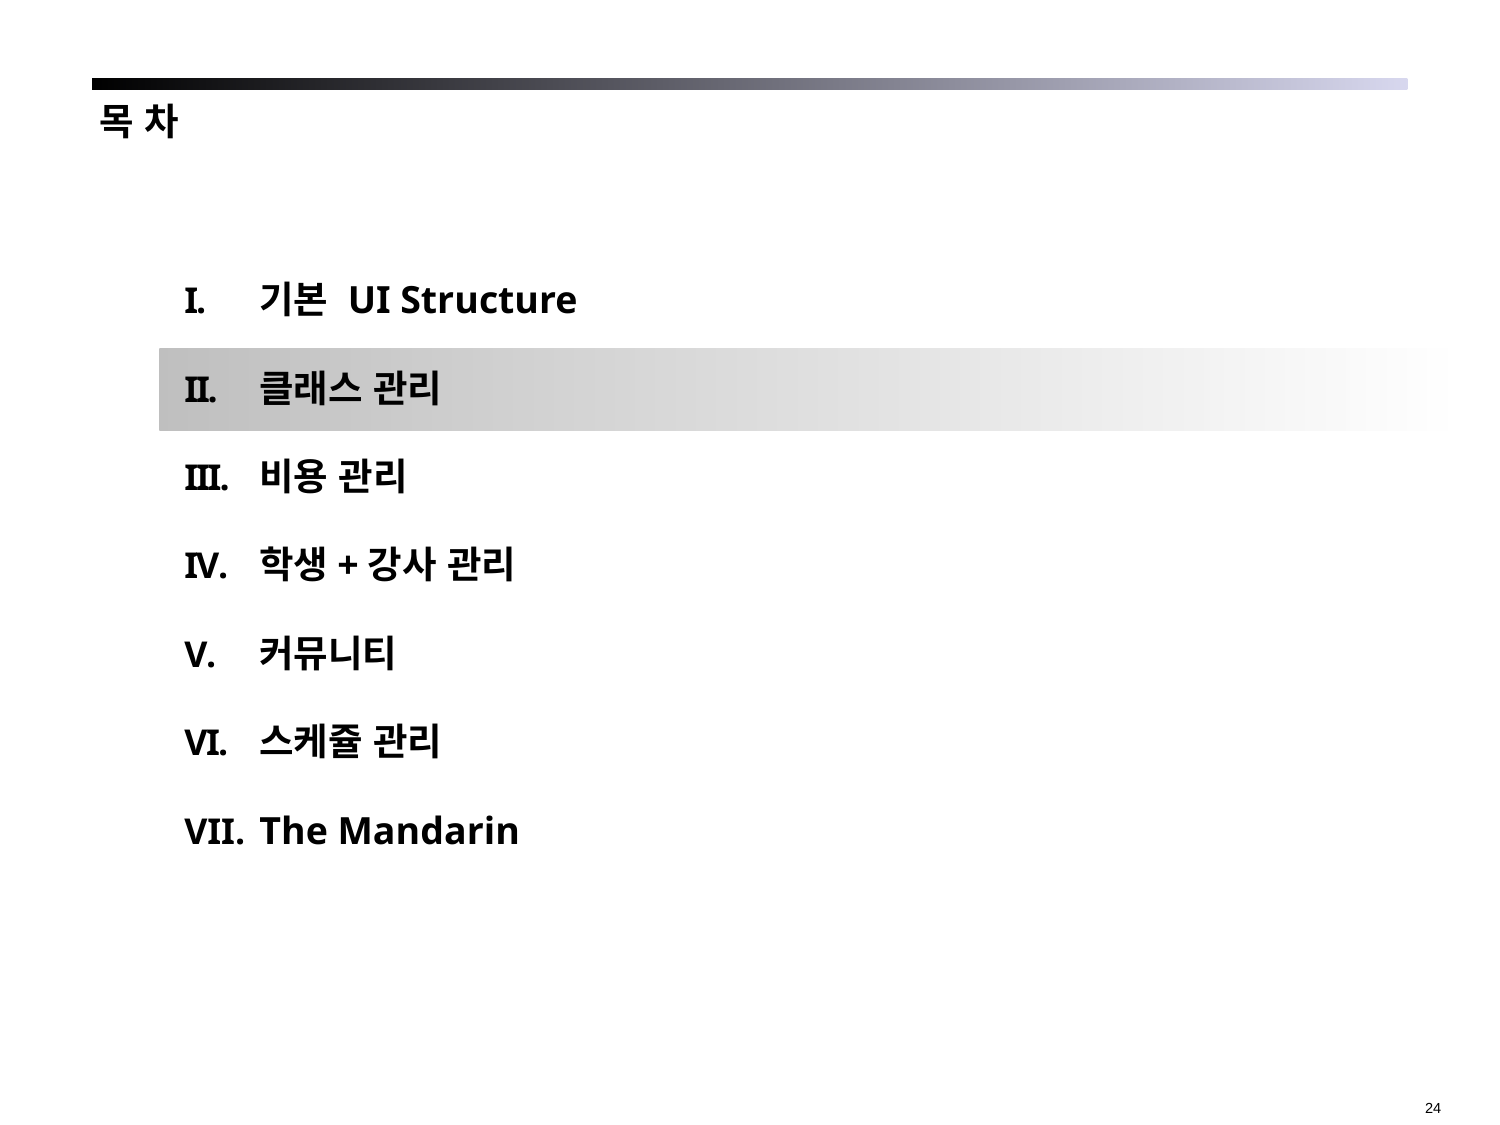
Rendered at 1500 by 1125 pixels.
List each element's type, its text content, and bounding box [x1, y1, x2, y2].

text_box [159, 348, 169, 431]
text_box 기본 UI Structure 클래스 관리 비용 관리 학생+강사 관리 커뮤니티 스케쥴 관리 The Mandarin [169, 255, 1456, 860]
text_box 목 차 [99, 91, 1500, 225]
